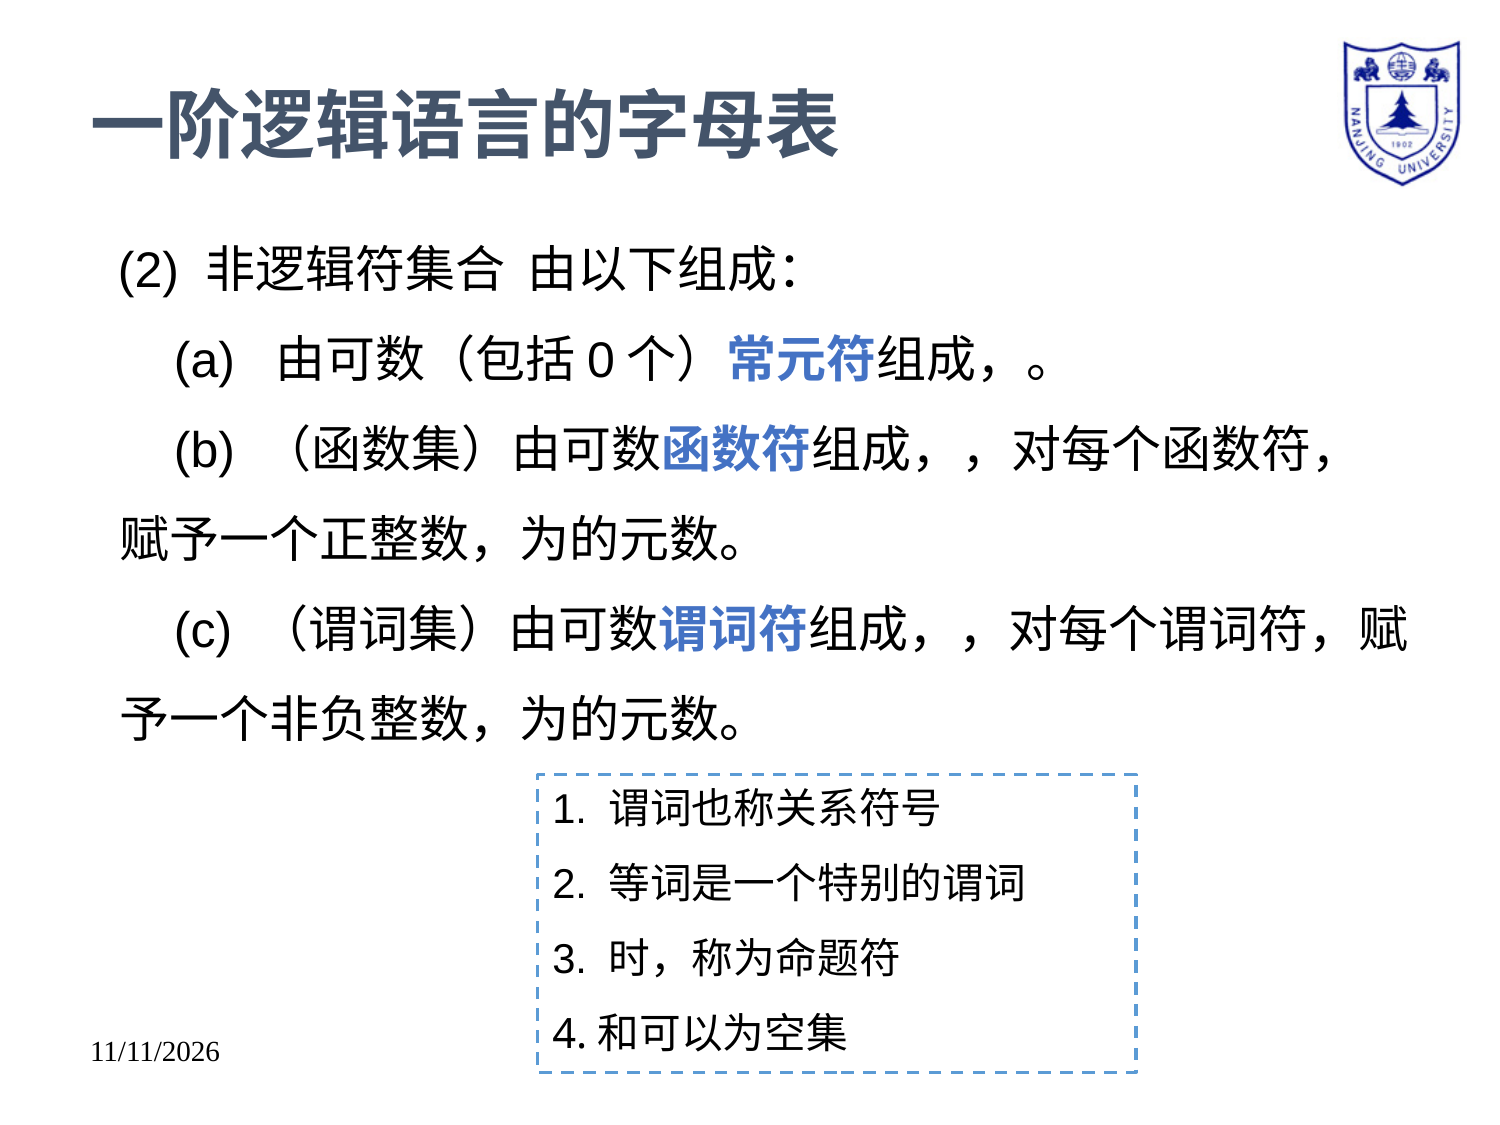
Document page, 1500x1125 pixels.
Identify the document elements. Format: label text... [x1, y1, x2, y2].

title 一阶逻辑语言的字母表 [75, 20, 1313, 175]
slide_number [75, 1025, 425, 1100]
picture [1337, 37, 1467, 189]
slide_number [1074, 1025, 1425, 1100]
